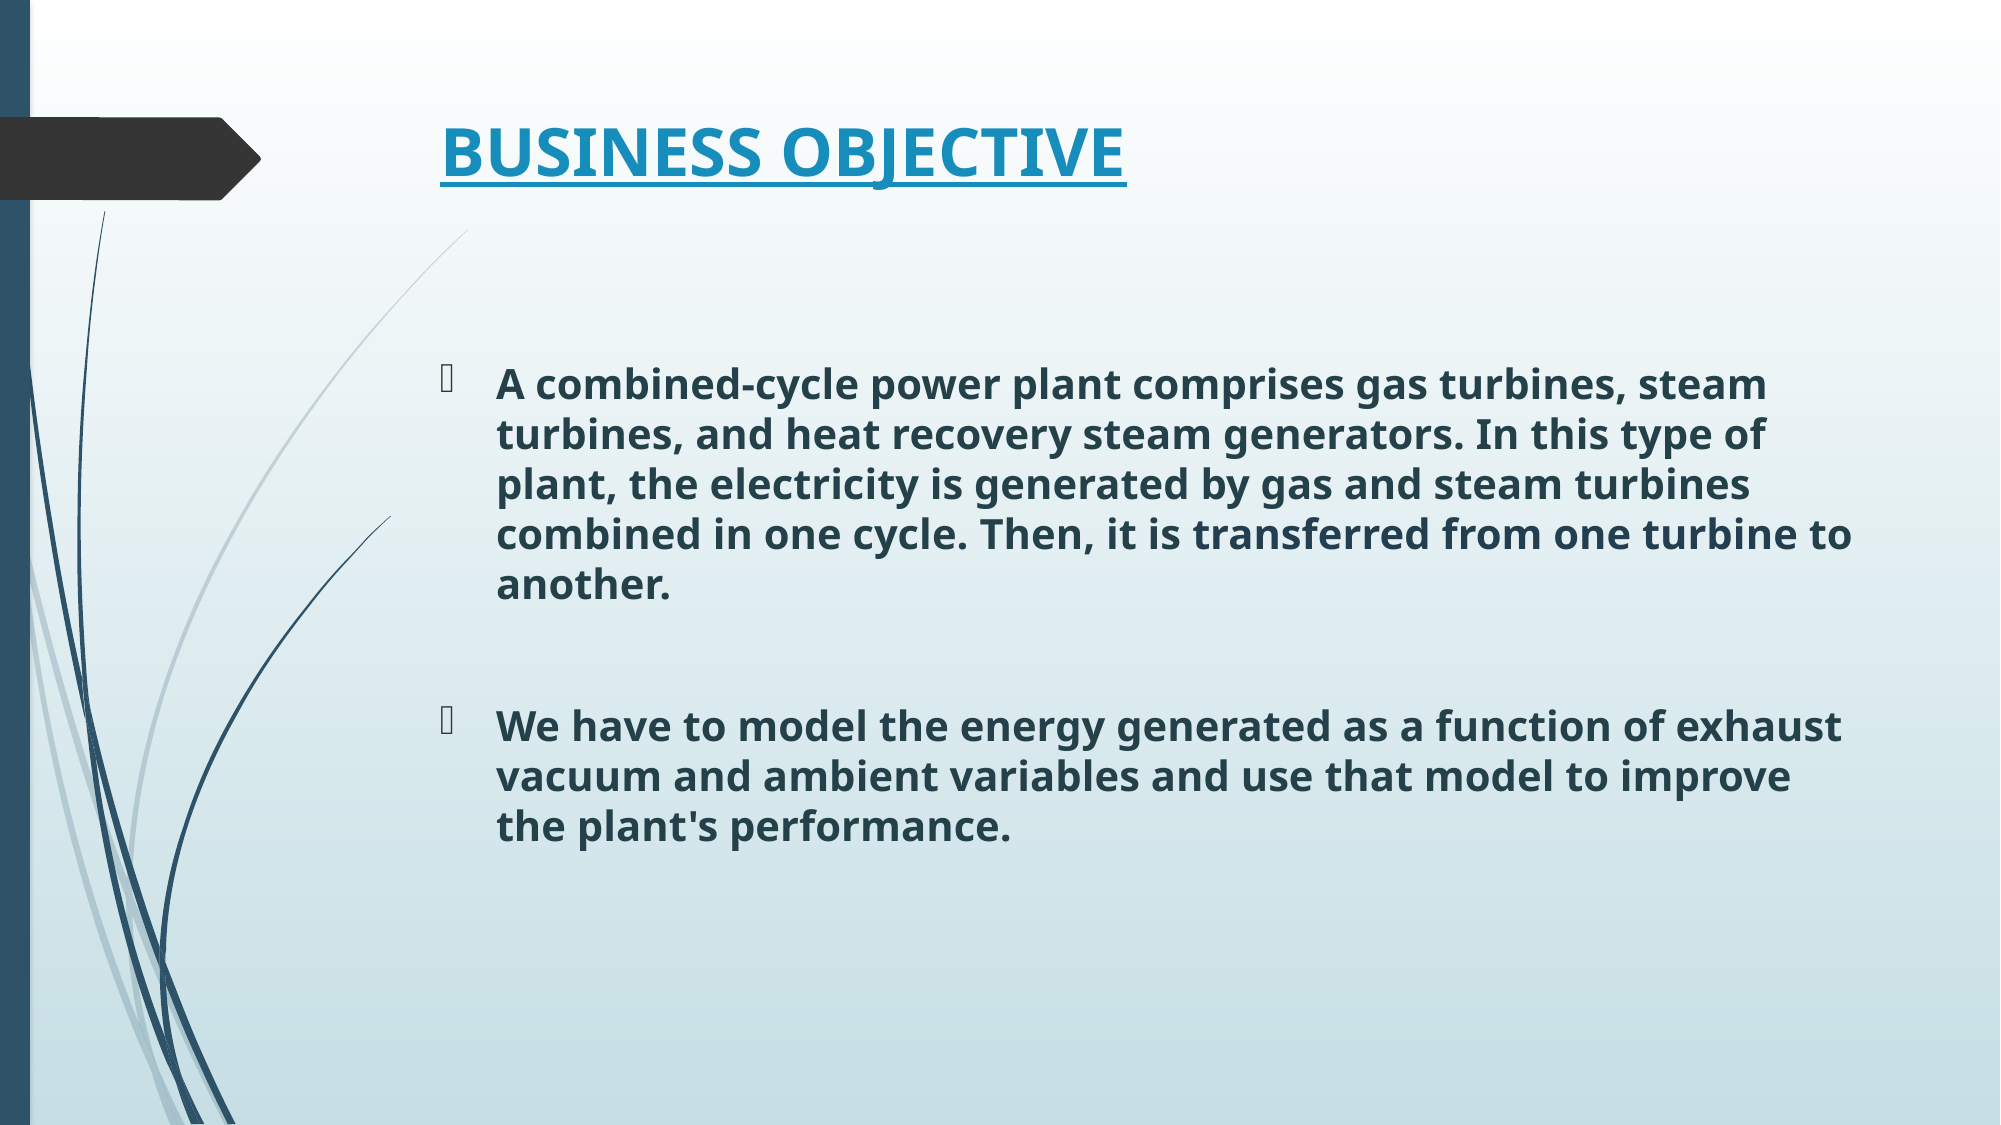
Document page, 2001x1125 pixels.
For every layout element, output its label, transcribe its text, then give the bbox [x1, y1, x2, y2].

title BUSINESS OBJECTIVE [425, 102, 1888, 313]
list A combined-cycle power plant comprises gas turbines, steam turbines, and heat recovery steam generators. In this type of plant, the electricity is generated by gas and steam turbines combined in one cycle. Then, it is transferred from one turbine to another. We have to model the energy generated as a function of exhaust vacuum and ambient variables and use that model to improve the plant's performance. [424, 350, 1888, 970]
